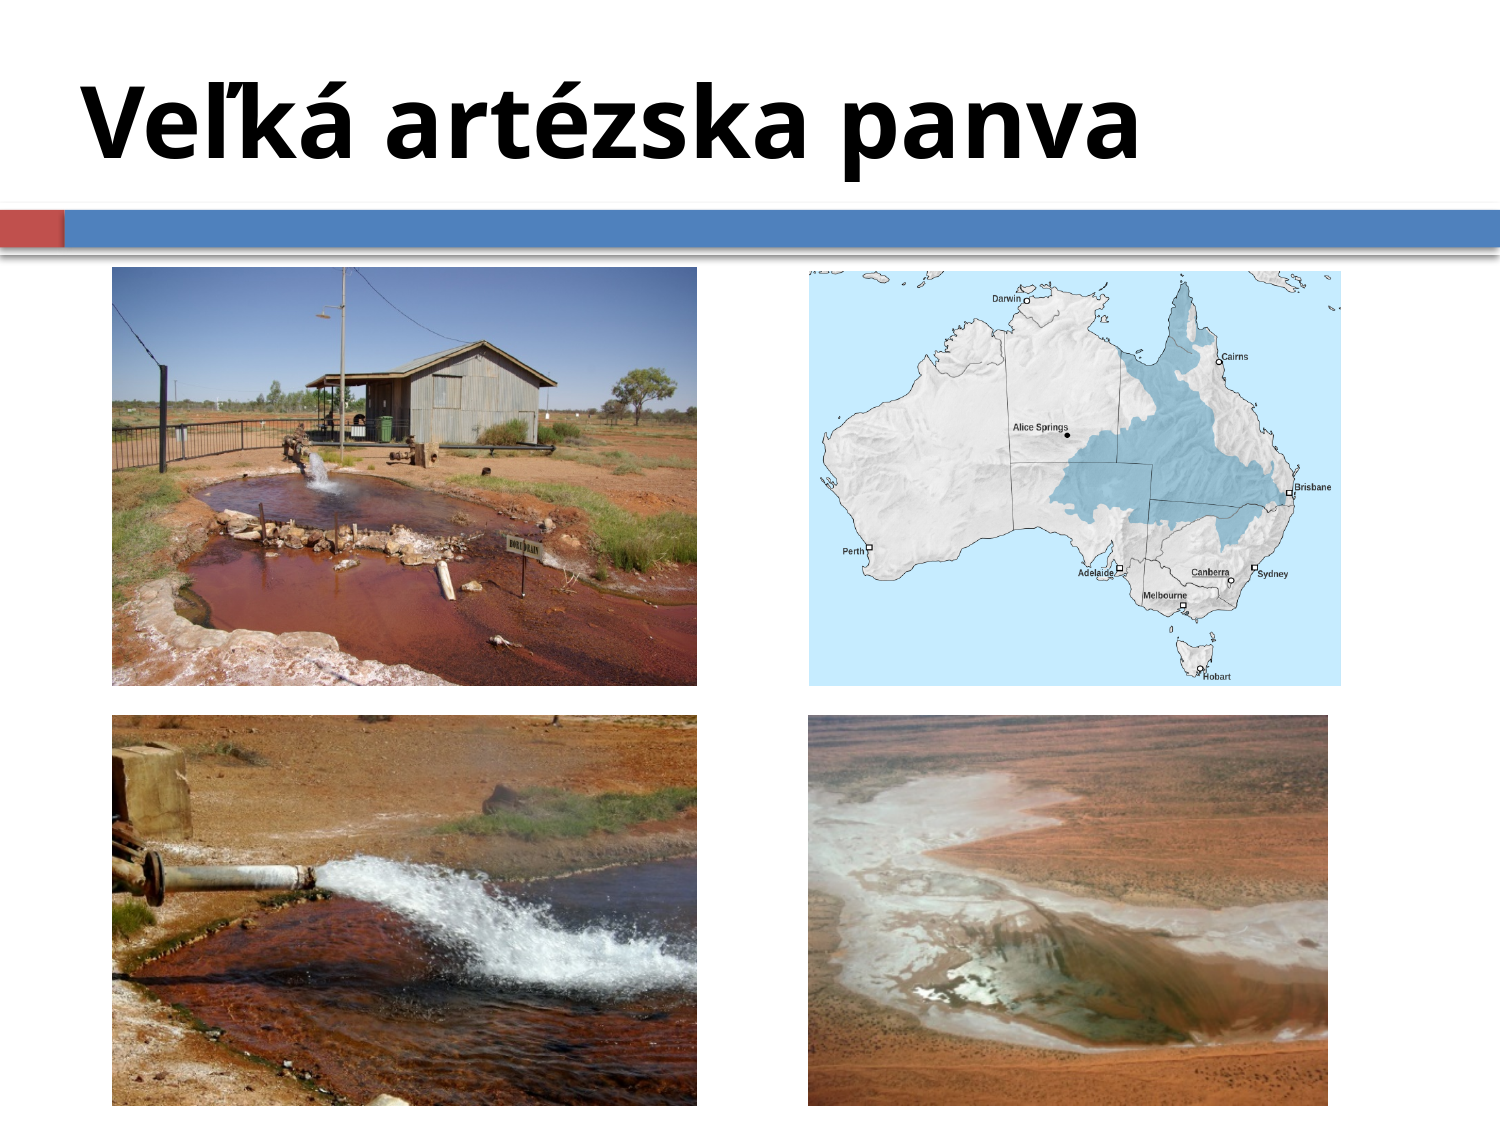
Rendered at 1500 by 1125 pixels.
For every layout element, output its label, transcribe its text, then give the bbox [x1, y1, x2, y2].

picture [111, 715, 698, 1107]
picture [111, 266, 698, 687]
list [807, 715, 1329, 1107]
picture [808, 271, 1341, 687]
title Veľká artézska panva [64, 37, 1471, 200]
